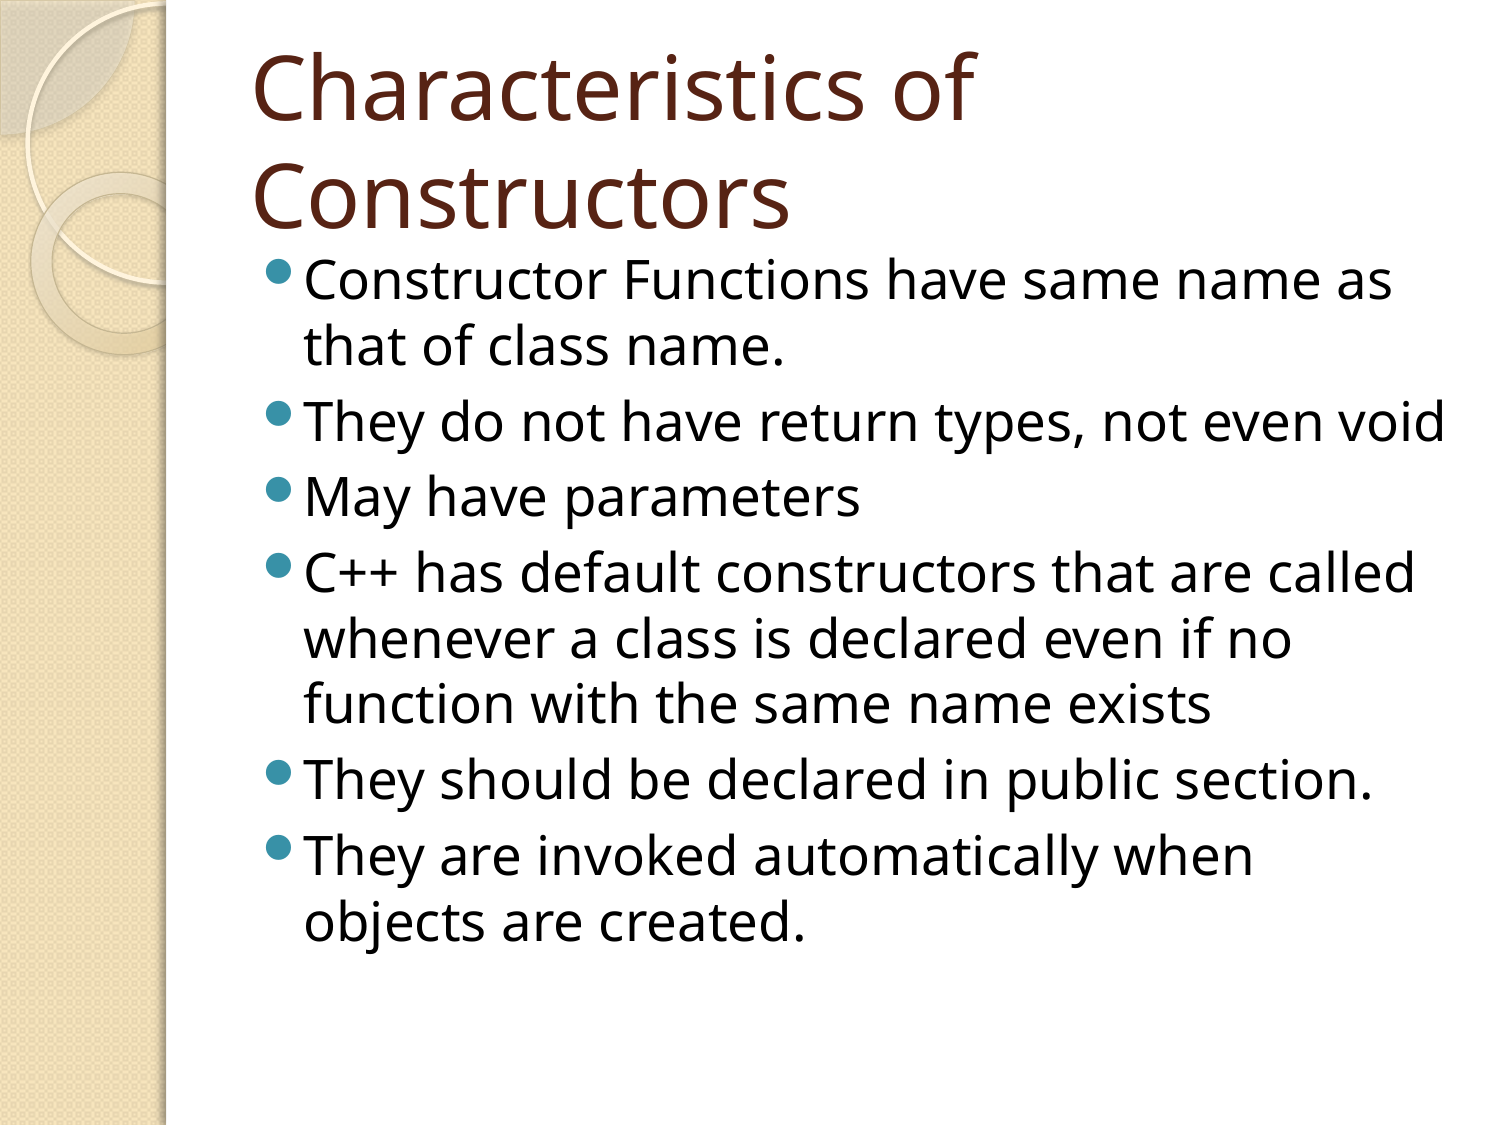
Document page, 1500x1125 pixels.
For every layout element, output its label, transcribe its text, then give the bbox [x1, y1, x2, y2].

title Characteristics of Constructors [235, 45, 1466, 233]
list Constructor Functions have same name as that of class name. They do not have return types, not even void May have parameters C++ has default constructors that are called whenever a class is declared even if no function with the same name exists They should be declared in public section. They are invoked automatically when objects are created. [235, 237, 1466, 1025]
